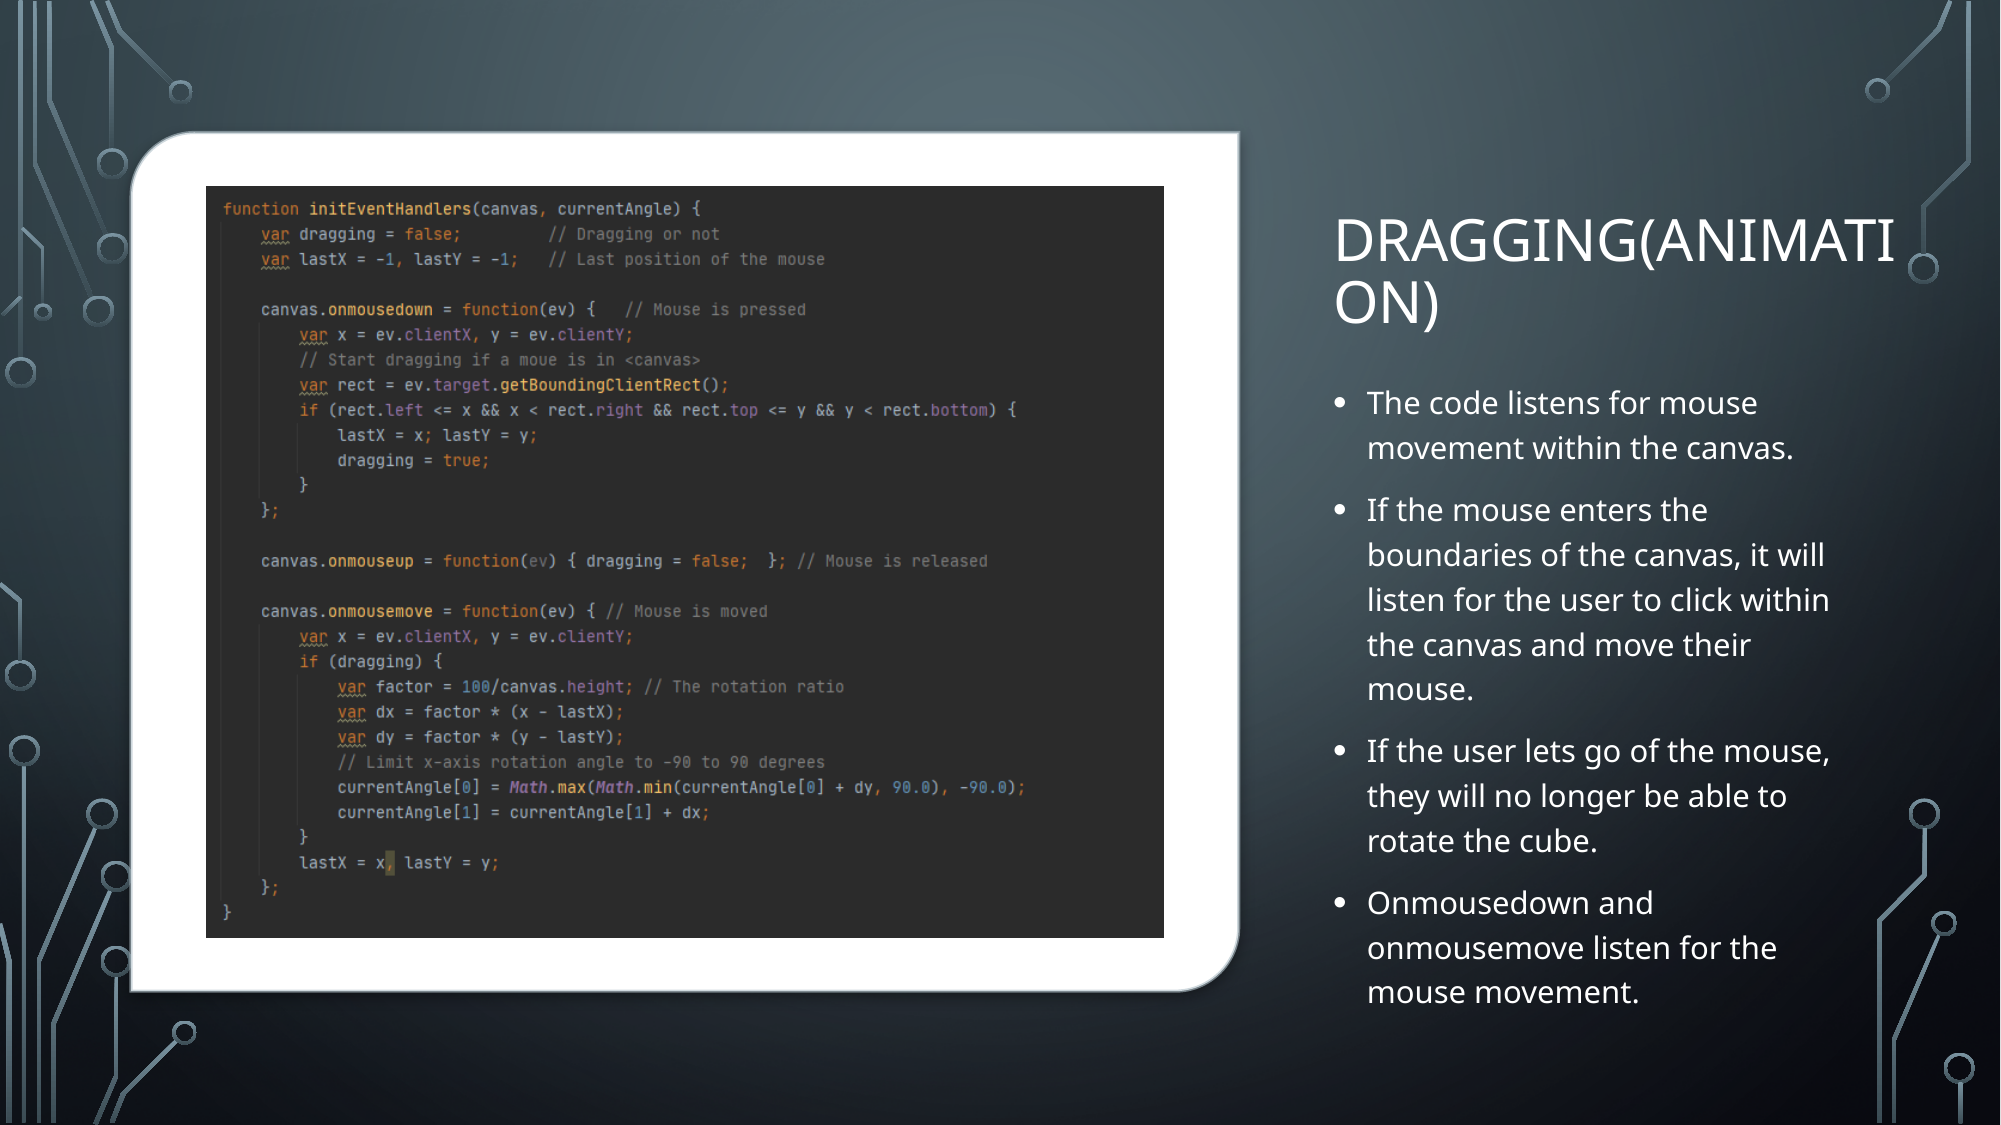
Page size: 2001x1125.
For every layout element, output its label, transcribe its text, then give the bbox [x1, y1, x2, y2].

title Dragging(Animation) [1318, 101, 1957, 344]
text_box [129, 131, 1241, 993]
picture [206, 186, 1164, 938]
list The code listens for mouse movement within the canvas. If the mouse enters the boundaries of the canvas, it will listen for the user to click within the canvas and move their mouse. If the user lets go of the mouse, they will no longer be able to rotate the cube. Onmousedown and onmousemove listen for the mouse movement. [1318, 369, 1857, 1024]
